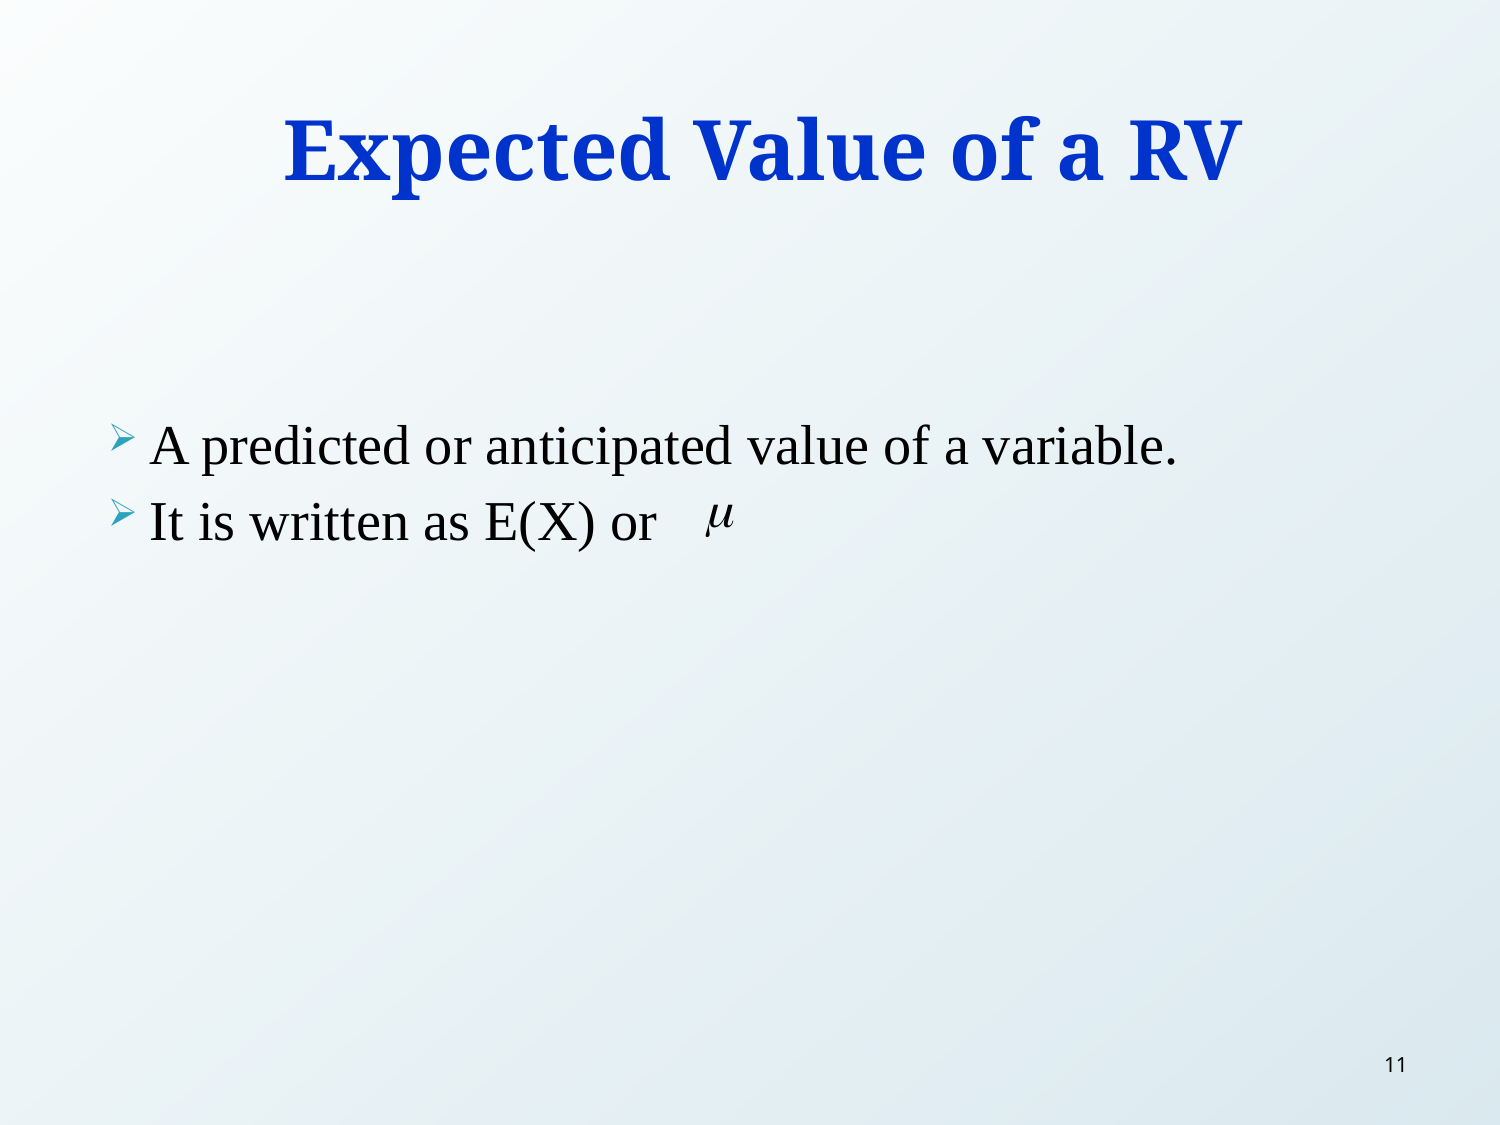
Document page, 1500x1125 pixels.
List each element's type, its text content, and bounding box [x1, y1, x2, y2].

slide_number 11 [1362, 1027, 1423, 1088]
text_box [699, 499, 740, 542]
title Expected Value of a RV [150, 50, 1500, 238]
list A predicted or anticipated value of a variable. It is written as E(X) or [74, 324, 1426, 1068]
